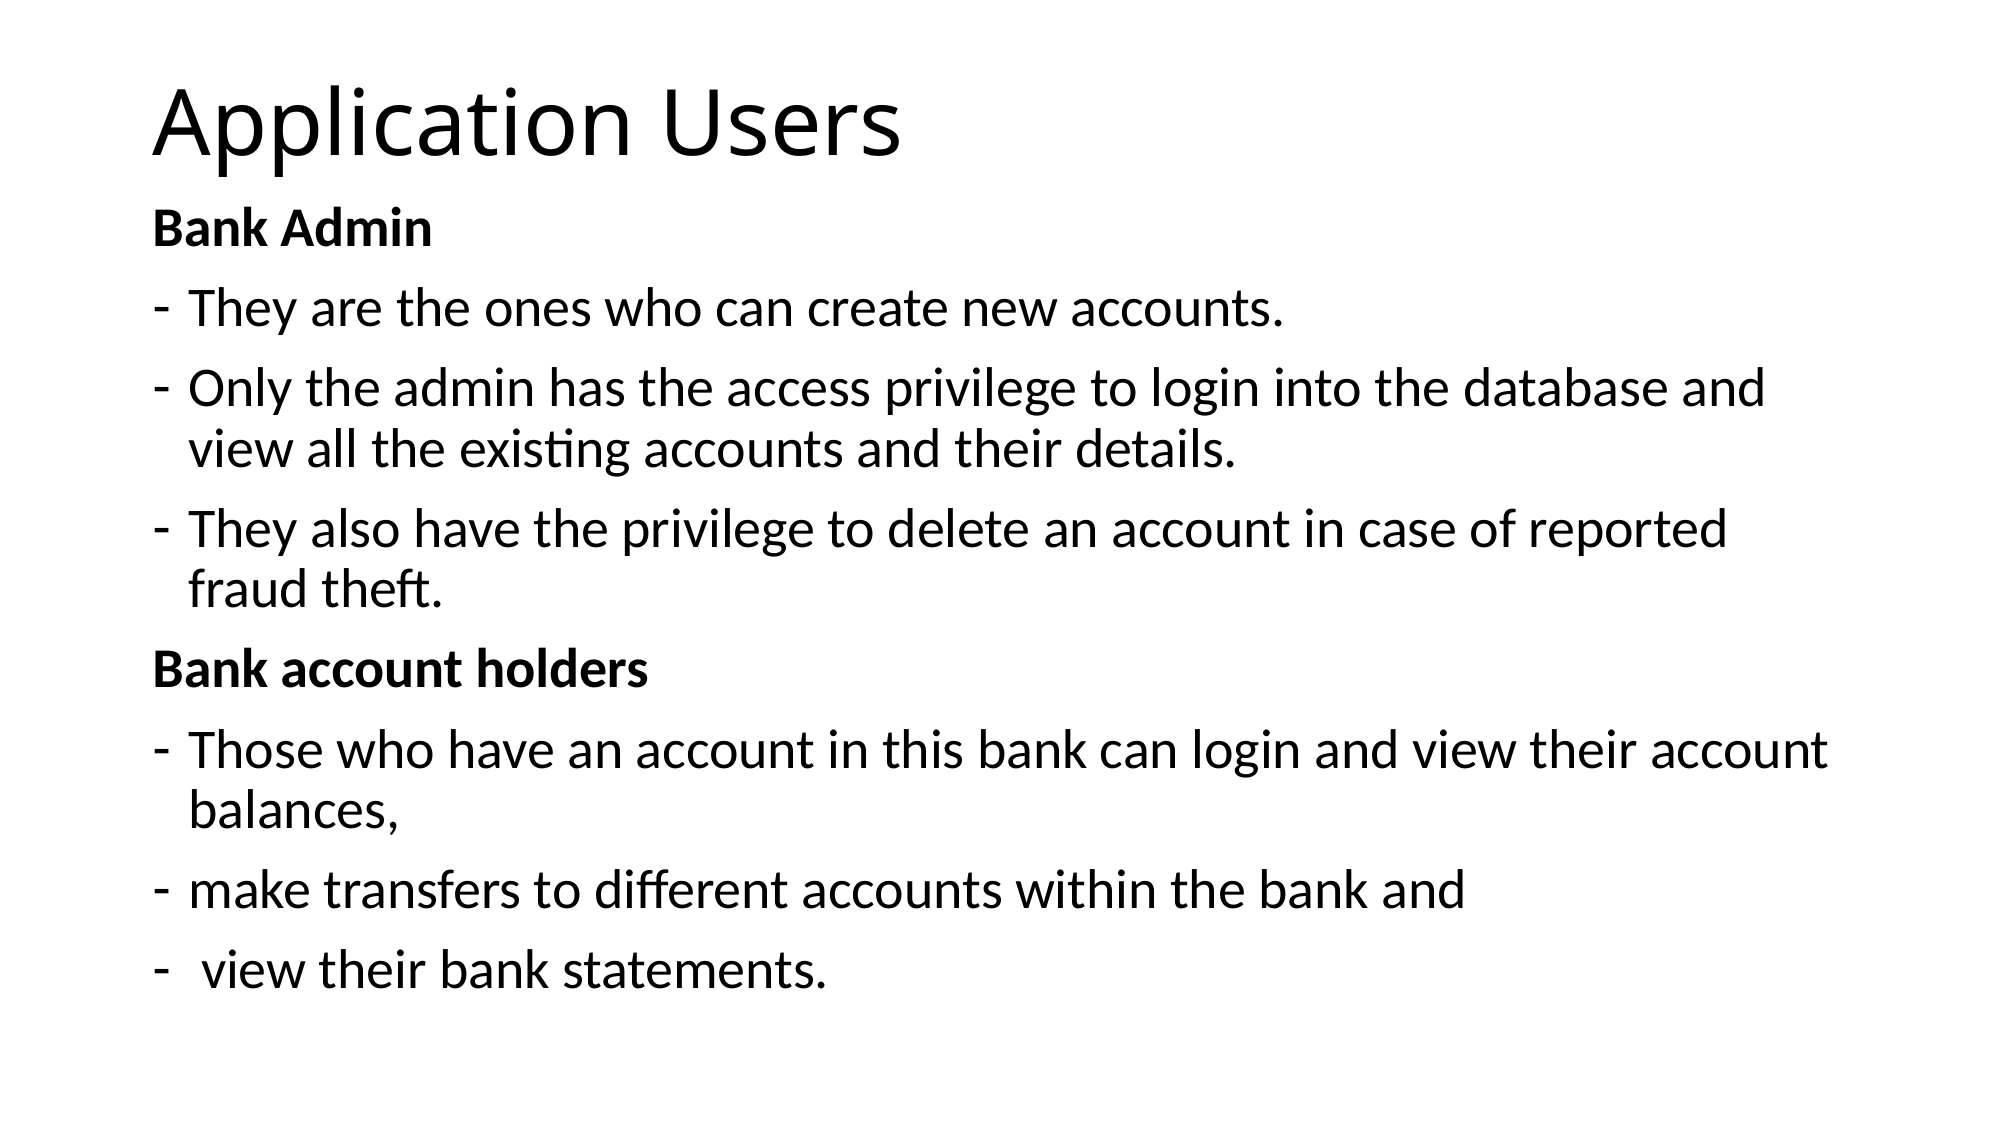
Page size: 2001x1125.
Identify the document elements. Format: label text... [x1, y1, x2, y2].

list Bank Admin They are the ones who can create new accounts. Only the admin has the access privilege to login into the database and view all the existing accounts and their details. They also have the privilege to delete an account in case of reported fraud theft. Bank account holders Those who have an account in this bank can login and view their account balances, make transfers to different accounts within the bank and view their bank statements. [137, 190, 1863, 1014]
title Application Users [137, 59, 1863, 190]
